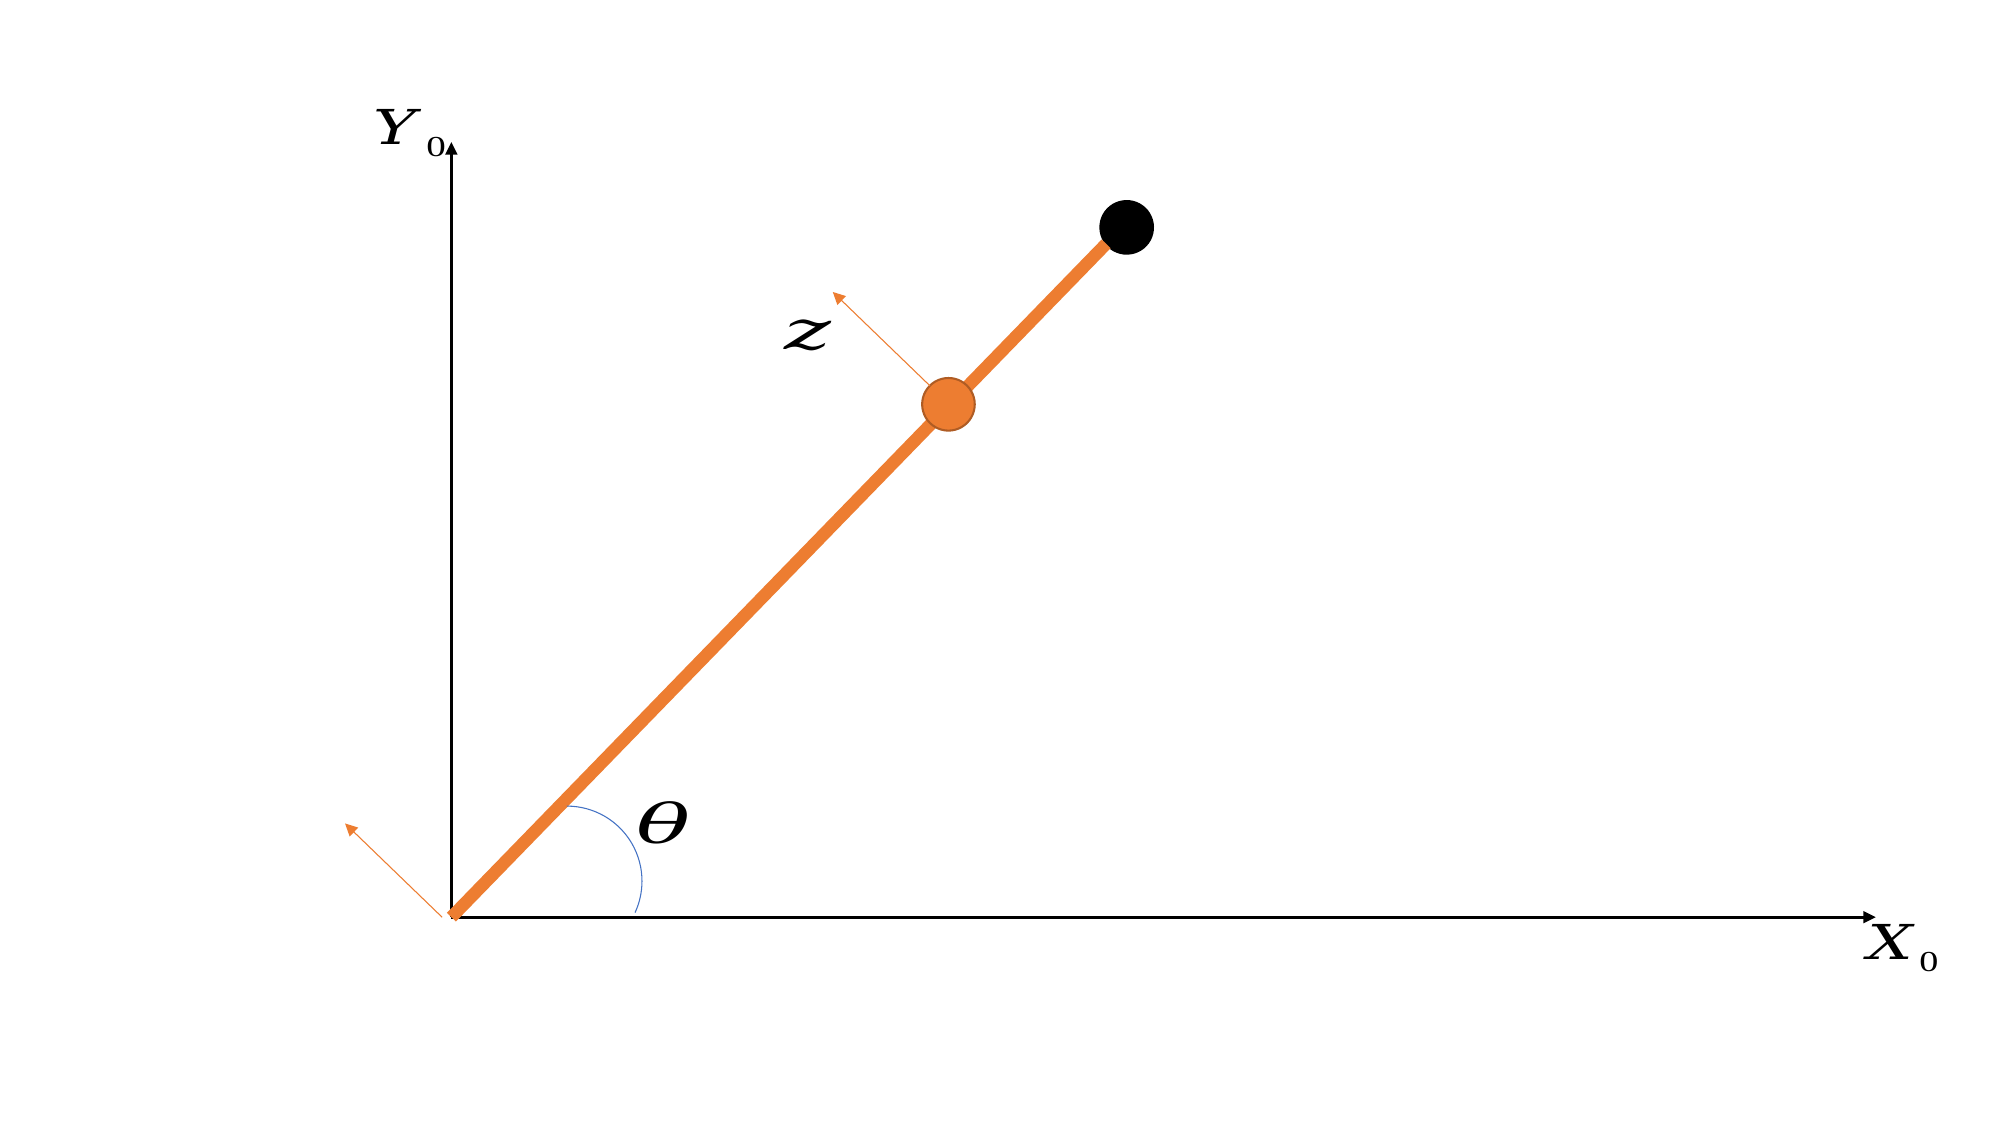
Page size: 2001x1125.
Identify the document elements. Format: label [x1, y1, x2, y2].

text_box [373, 102, 1939, 978]
text_box [345, 823, 443, 918]
